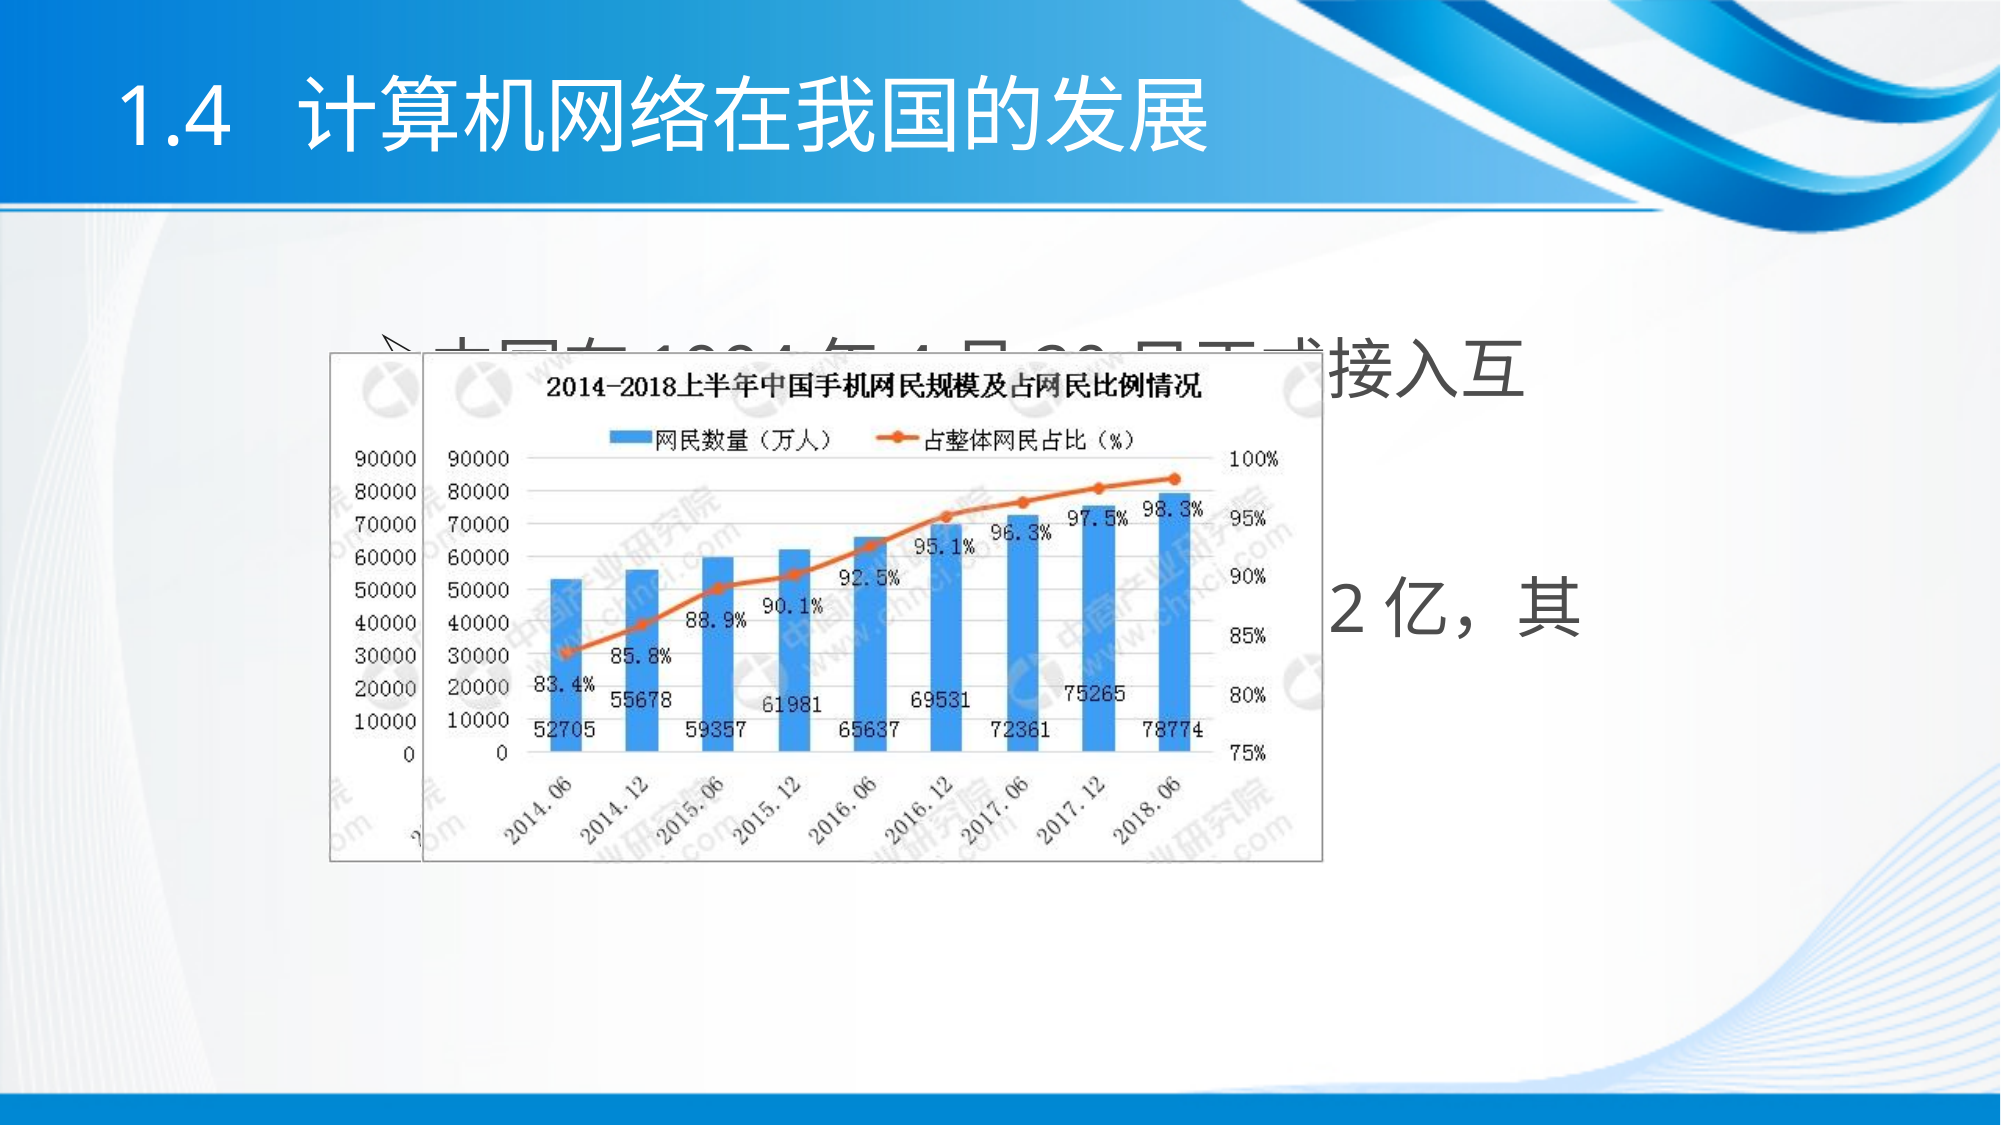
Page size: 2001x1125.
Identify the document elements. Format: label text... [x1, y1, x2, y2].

text_box 1.4 计算机网络在我国的发展 [99, 45, 1900, 180]
picture [0, 0, 2001, 1125]
list 中国在1994年4月20日正式接入互联网 截至2018年6月，网民达8.02亿，其中手机网民规模达7.88亿 [303, 278, 1603, 701]
